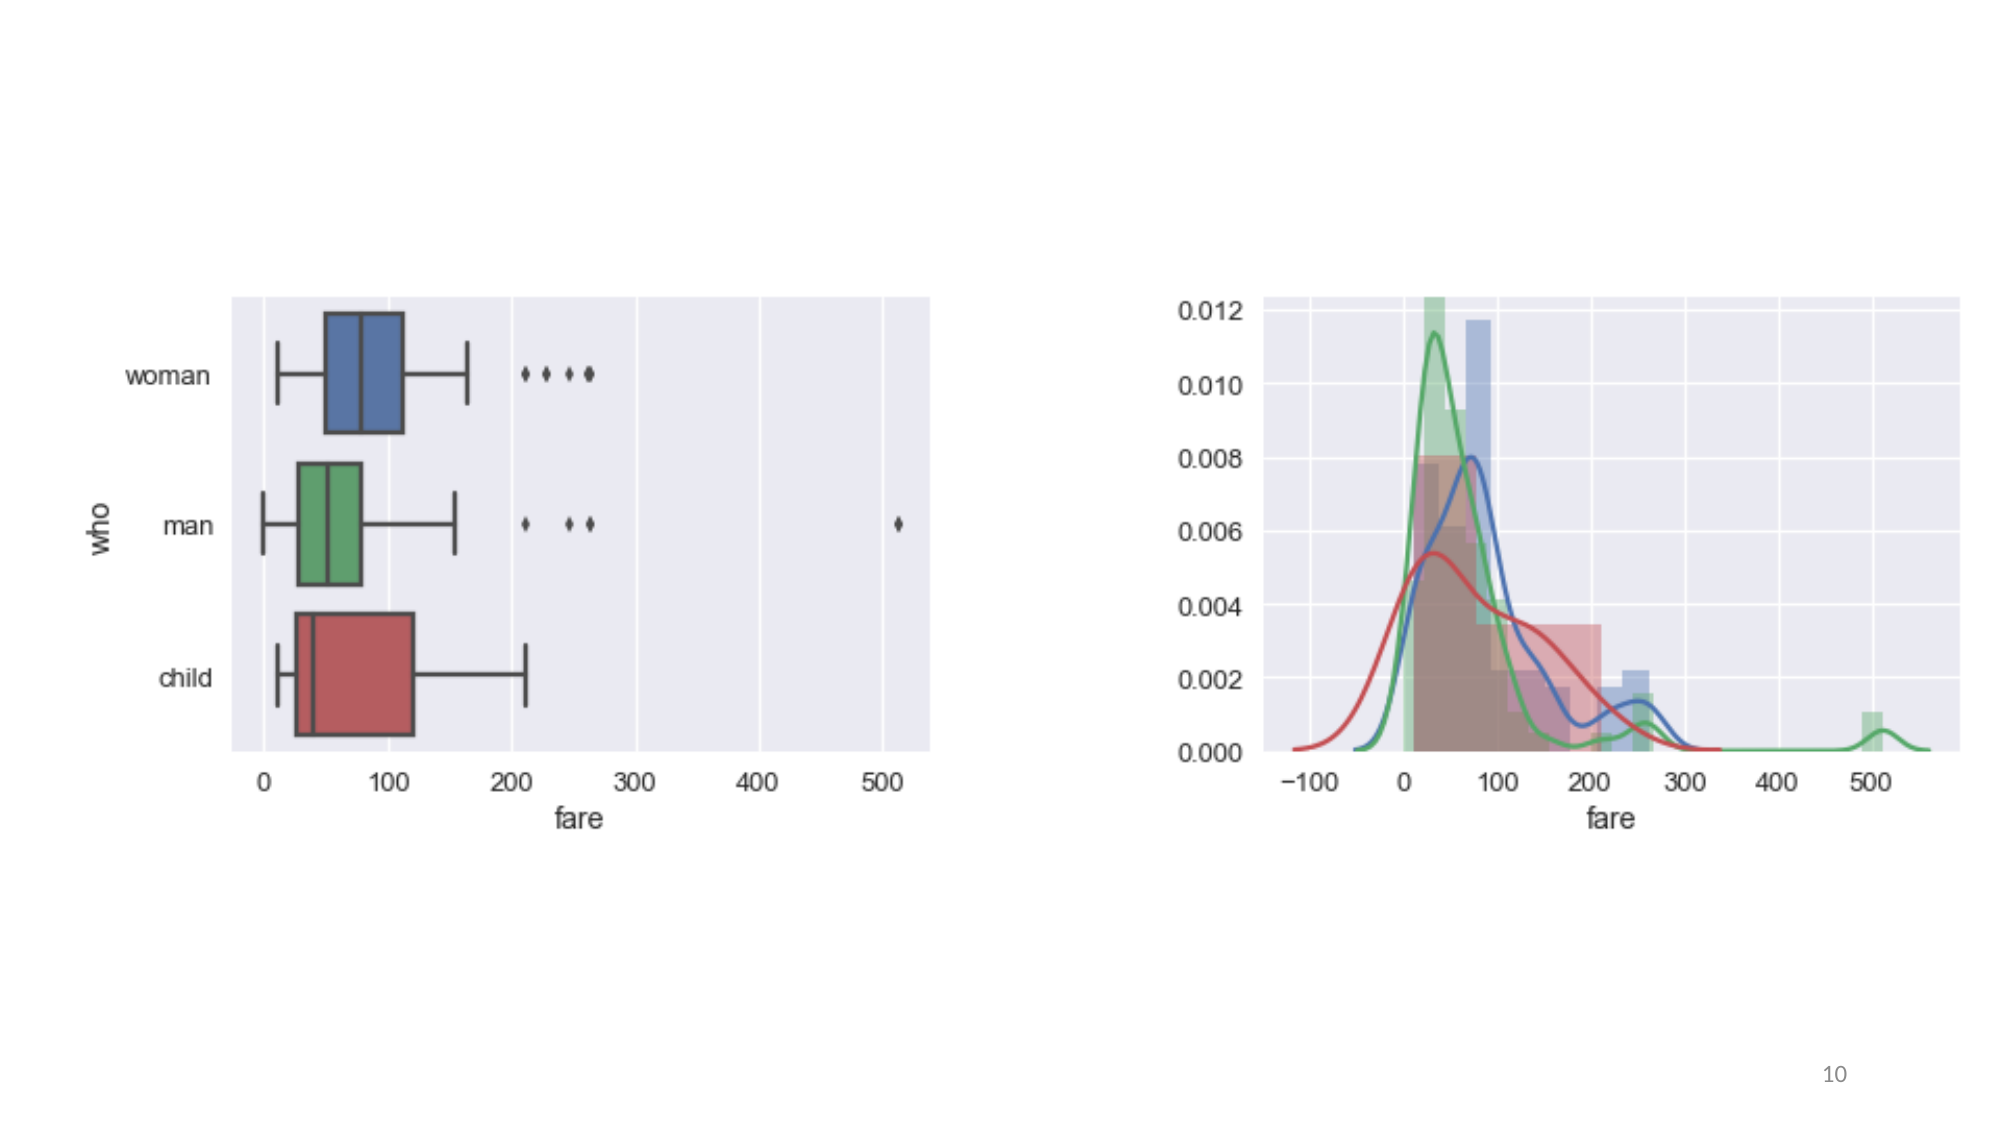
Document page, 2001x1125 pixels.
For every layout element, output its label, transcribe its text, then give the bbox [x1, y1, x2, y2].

picture [1161, 285, 1975, 848]
picture [74, 285, 945, 848]
slide_number 10 [1412, 1042, 1863, 1103]
